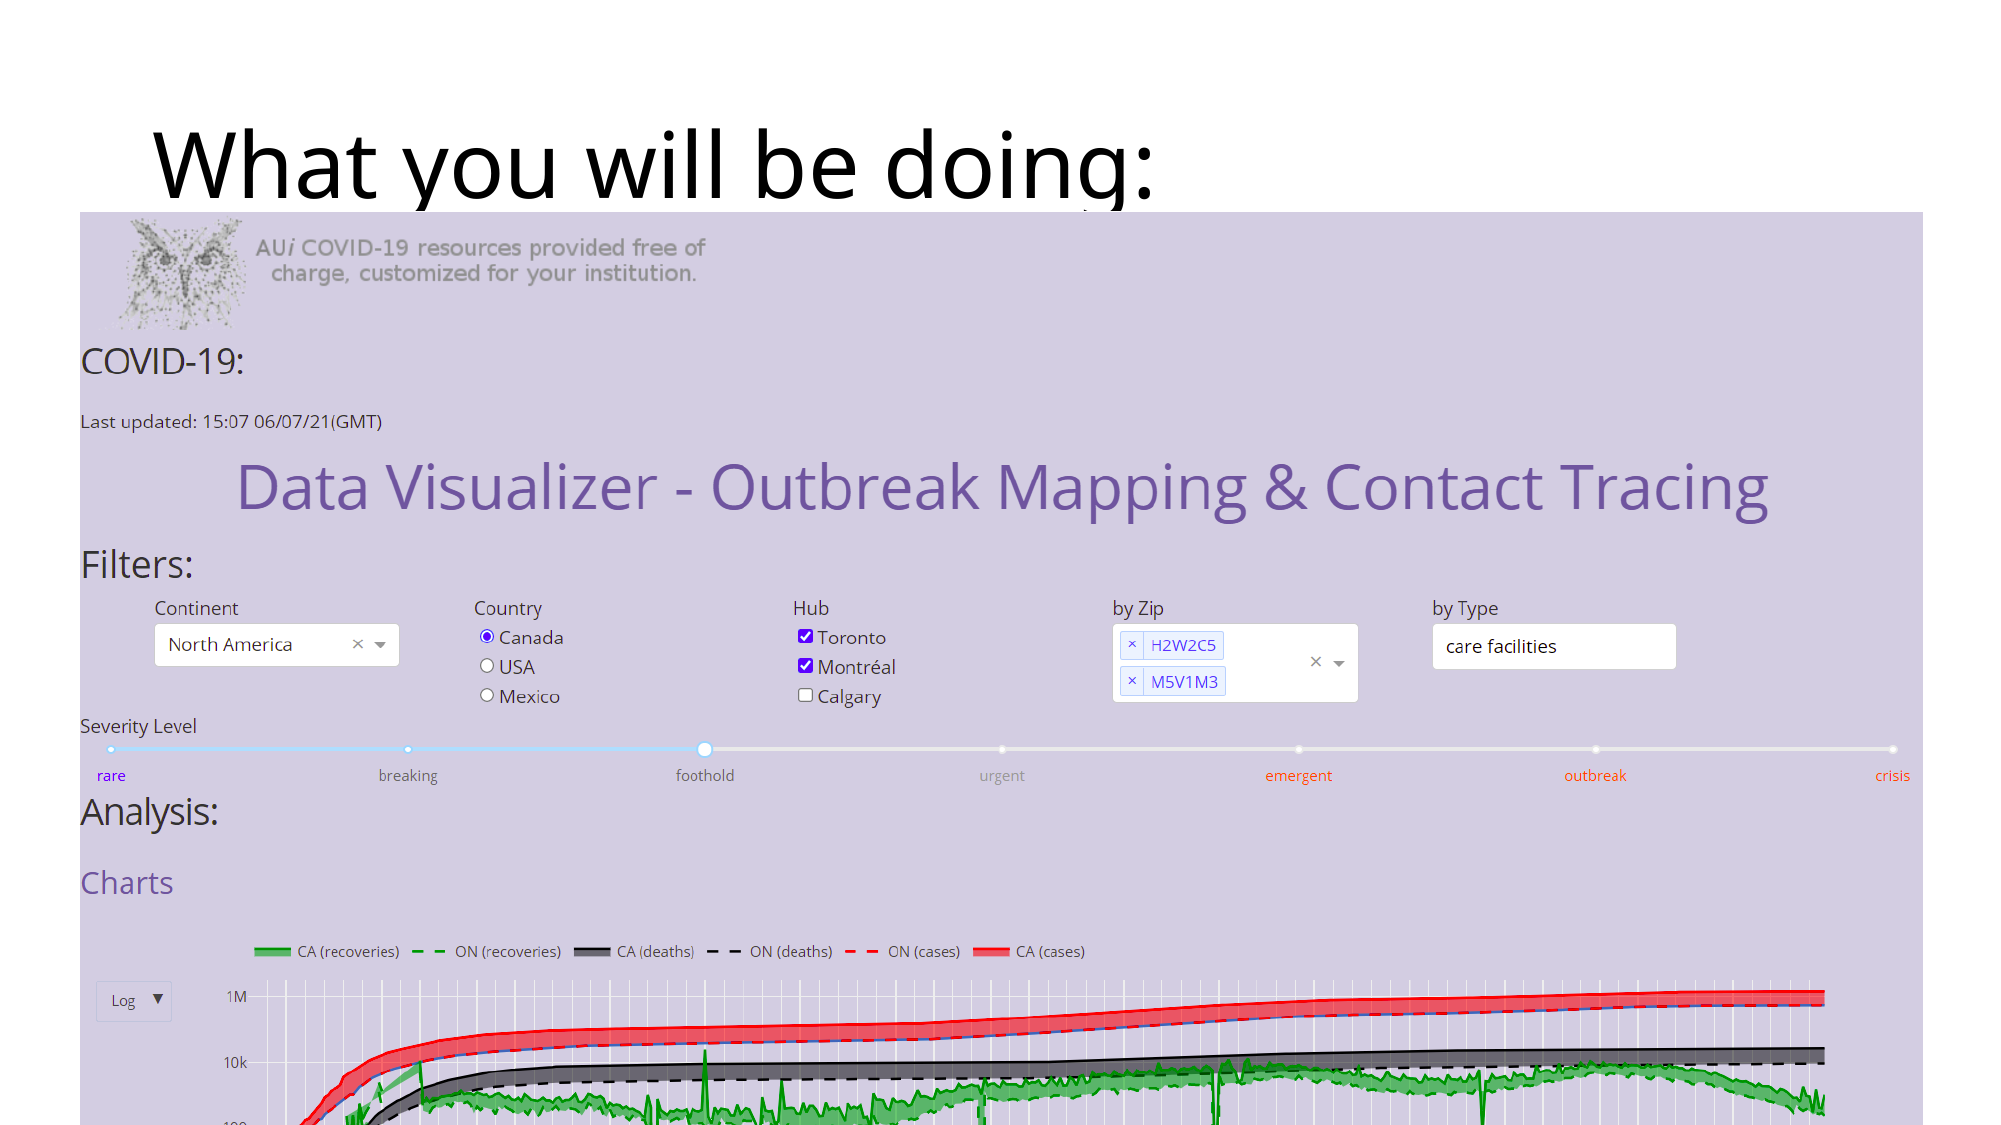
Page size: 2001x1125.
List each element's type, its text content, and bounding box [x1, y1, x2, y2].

picture [77, 211, 1923, 1125]
title What you will be doing: [137, 59, 1863, 211]
